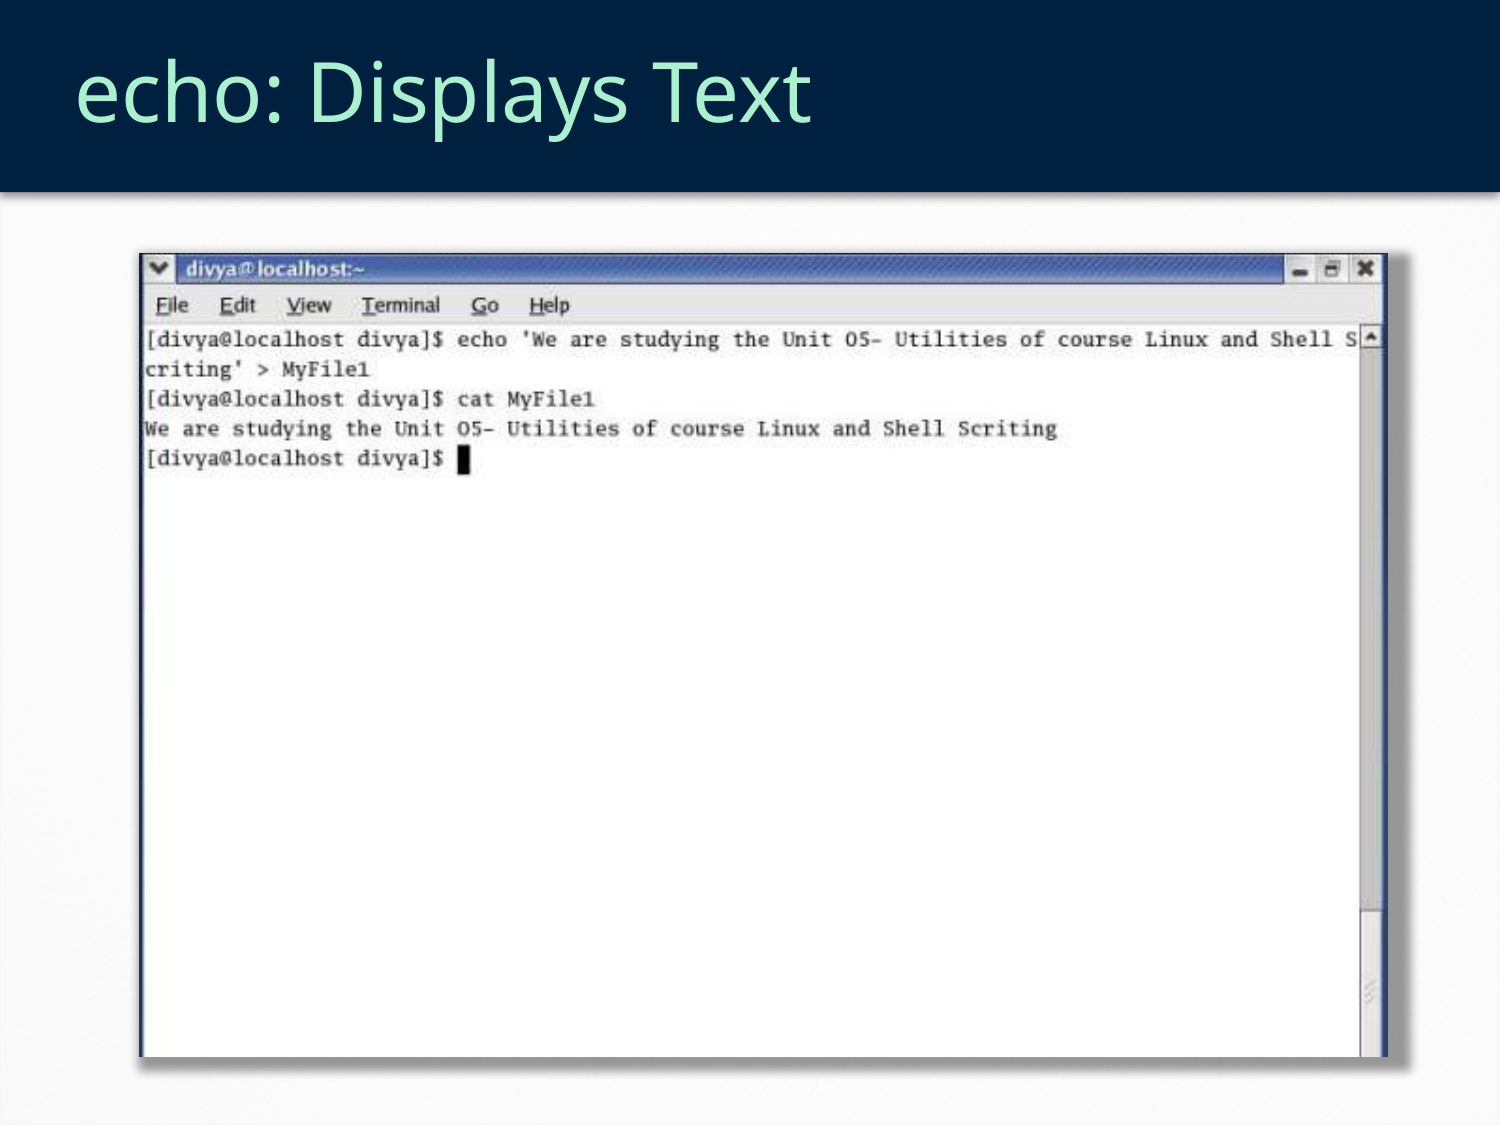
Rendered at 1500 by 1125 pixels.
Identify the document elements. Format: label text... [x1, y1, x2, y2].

title echo: Displays Text [59, 0, 1500, 193]
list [138, 253, 1388, 1057]
